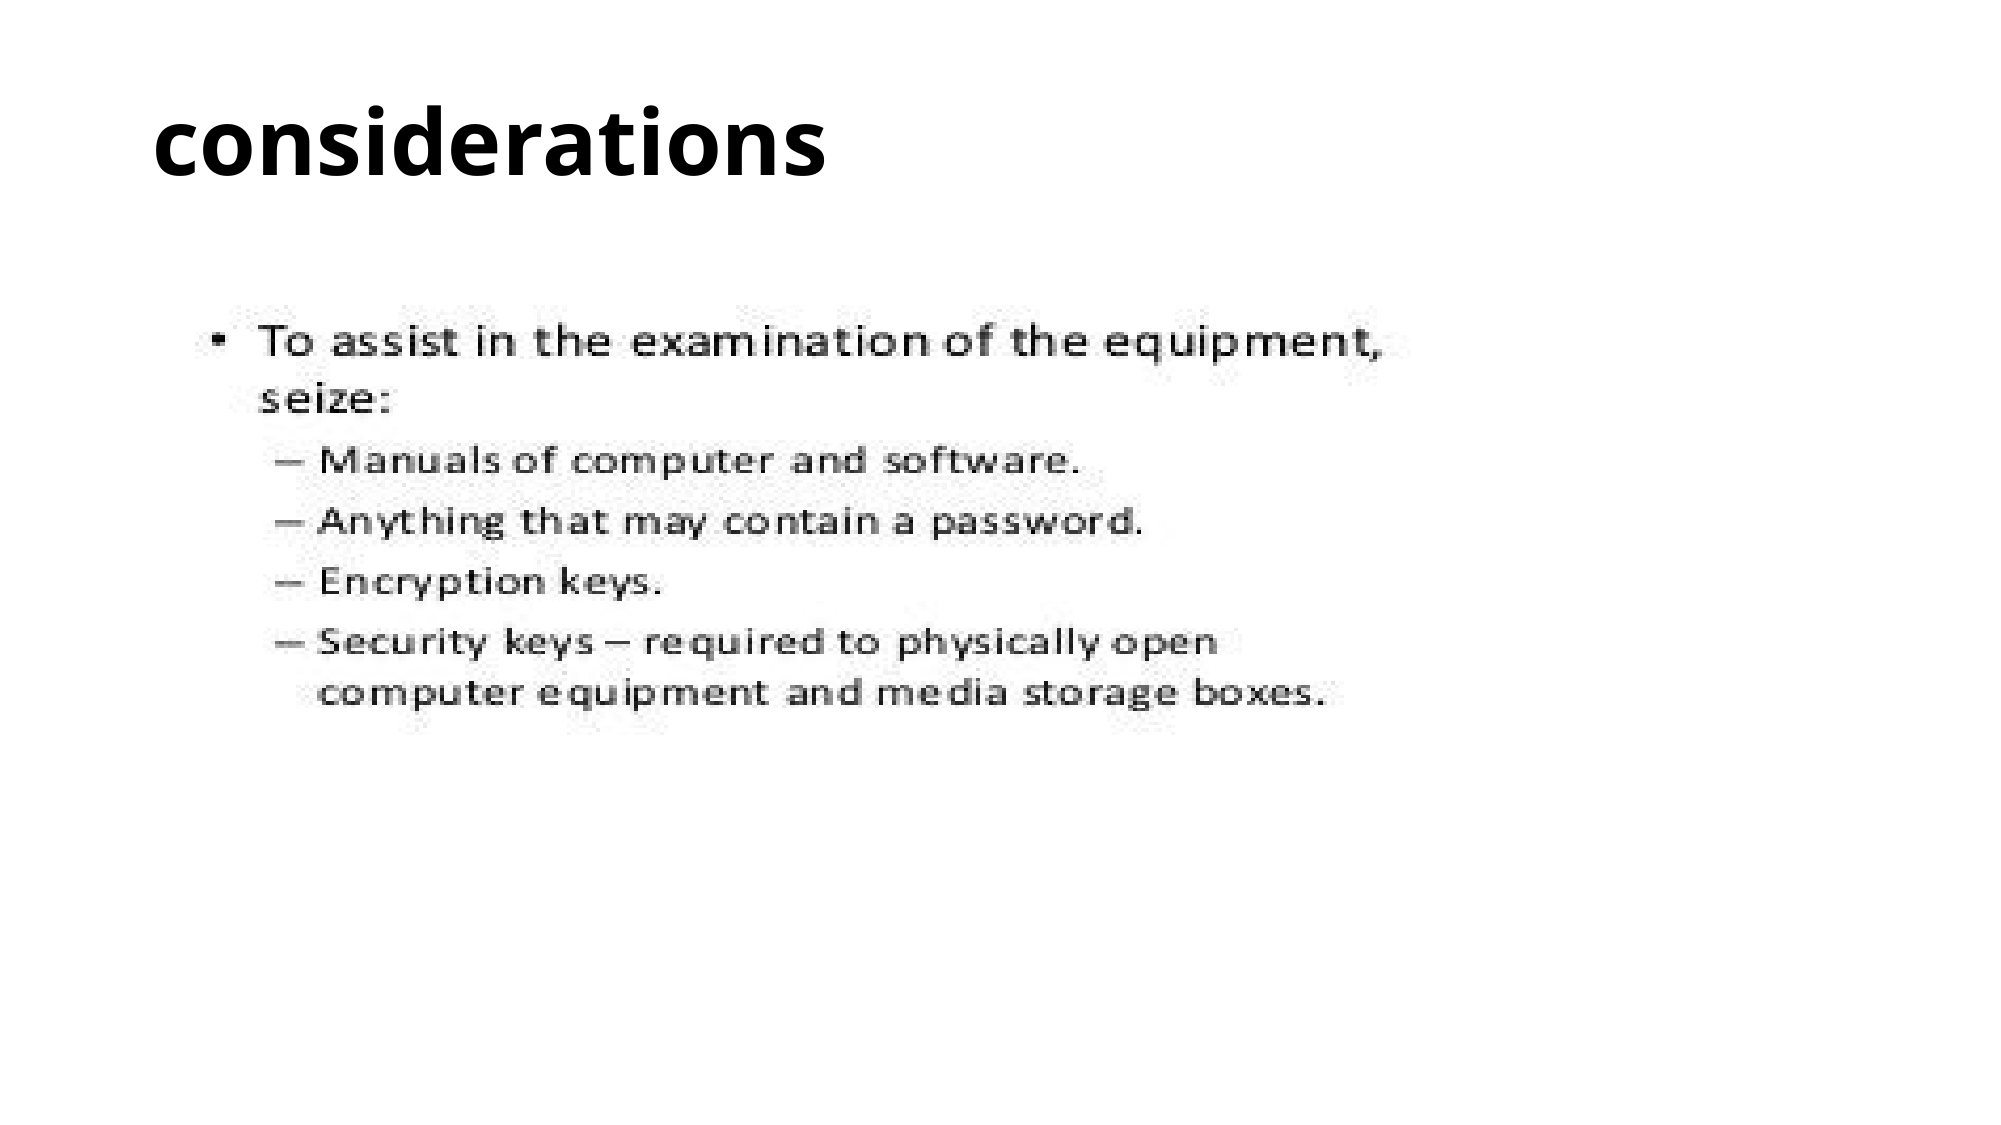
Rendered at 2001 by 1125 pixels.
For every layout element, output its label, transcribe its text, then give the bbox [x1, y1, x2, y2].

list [187, 288, 1416, 769]
title considerations [137, 59, 1863, 278]
